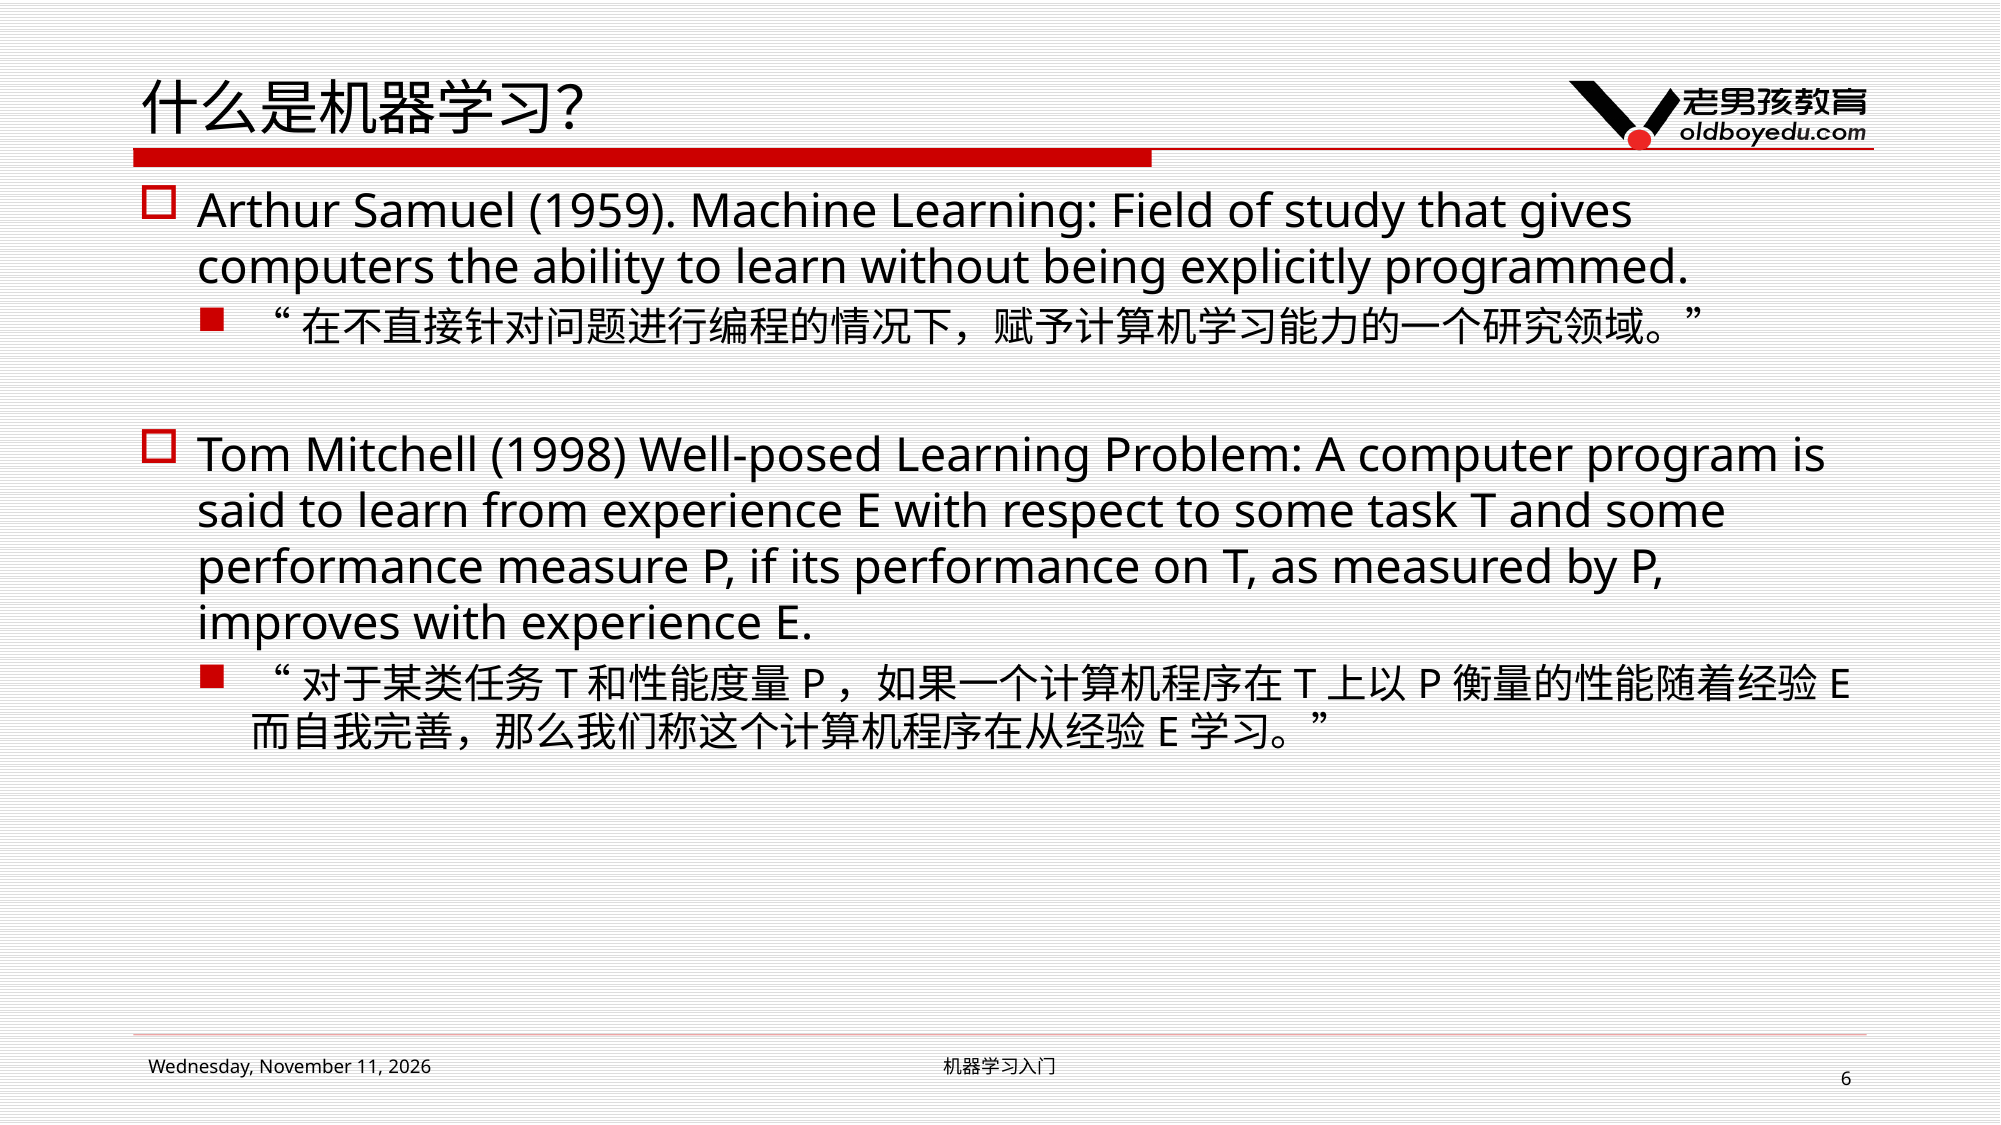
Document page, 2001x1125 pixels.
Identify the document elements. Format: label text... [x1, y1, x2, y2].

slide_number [133, 1046, 567, 1103]
slide_number 6 [1433, 1058, 1867, 1103]
list Arthur Samuel (1959). Machine Learning: Field of study that gives computers the ability to learn without being explicitly programmed. “在不直接针对问题进行编程的情况下，赋予计算机学习能力的一个研究领域。” Tom Mitchell (1998) Well-posed Learning Problem: A computer program is said to learn from experience E with respect to some task T and some performance measure P, if its performance on T, as measured by P, improves with experience E. “对于某类任务T和性能度量P，如果一个计算机程序在T上以P衡量的性能随着经验E而自我完善，那么我们称这个计算机程序在从经验E学习。” [123, 172, 1874, 988]
footer 机器学习入门 [683, 1046, 1317, 1103]
title 什么是机器学习？ [125, 50, 1876, 149]
